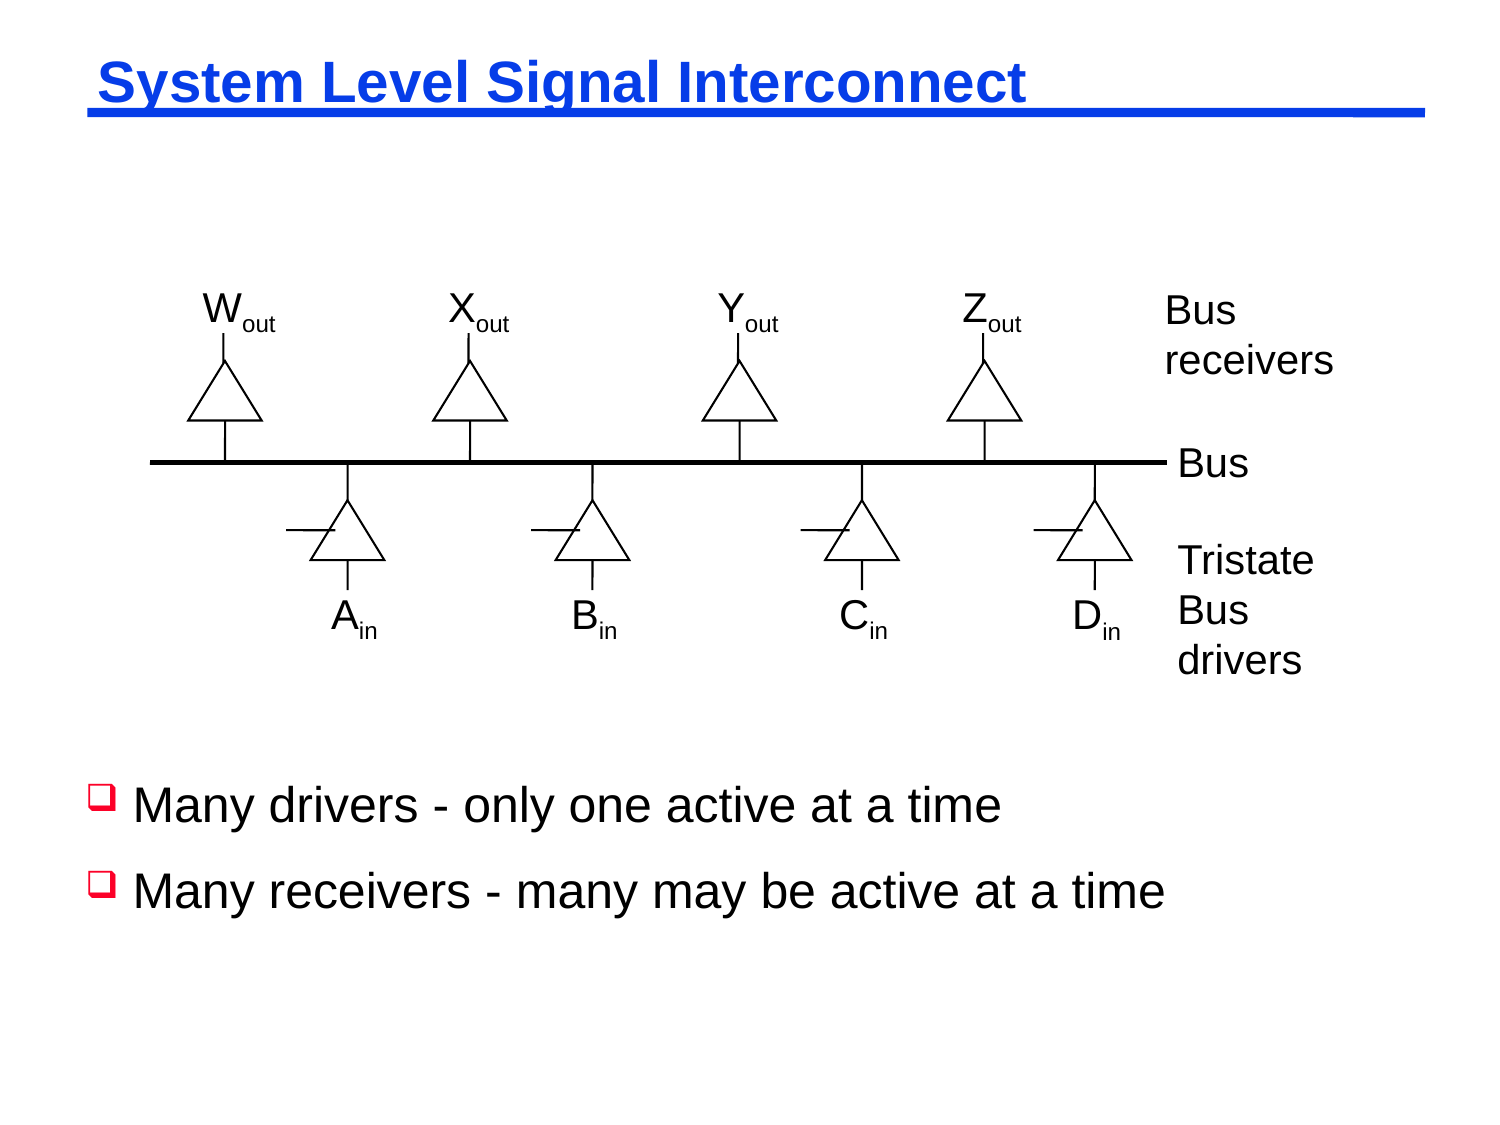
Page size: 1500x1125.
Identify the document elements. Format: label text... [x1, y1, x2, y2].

text_box Ain [316, 580, 393, 653]
text_box Bin [556, 580, 633, 653]
list Many drivers - only one active at a time Many receivers - many may be active at a time [74, 249, 1463, 964]
text_box [1058, 500, 1132, 561]
text_box [433, 360, 507, 421]
text_box [825, 500, 899, 561]
title System Level Signal Interconnect [86, 49, 1426, 120]
text_box Din [1057, 580, 1137, 653]
text_box Zout [947, 273, 1037, 346]
text_box [310, 500, 385, 561]
text_box Wout [187, 273, 291, 346]
text_box [702, 360, 777, 421]
text_box Bus receivers [1149, 275, 1350, 390]
text_box Yout [702, 273, 794, 346]
text_box [188, 360, 262, 421]
text_box [947, 360, 1022, 421]
text_box Tristate Bus drivers [1162, 525, 1350, 690]
text_box [555, 501, 630, 561]
text_box Cin [824, 580, 904, 653]
text_box Xout [433, 273, 525, 346]
text_box Bus [1162, 427, 1318, 493]
